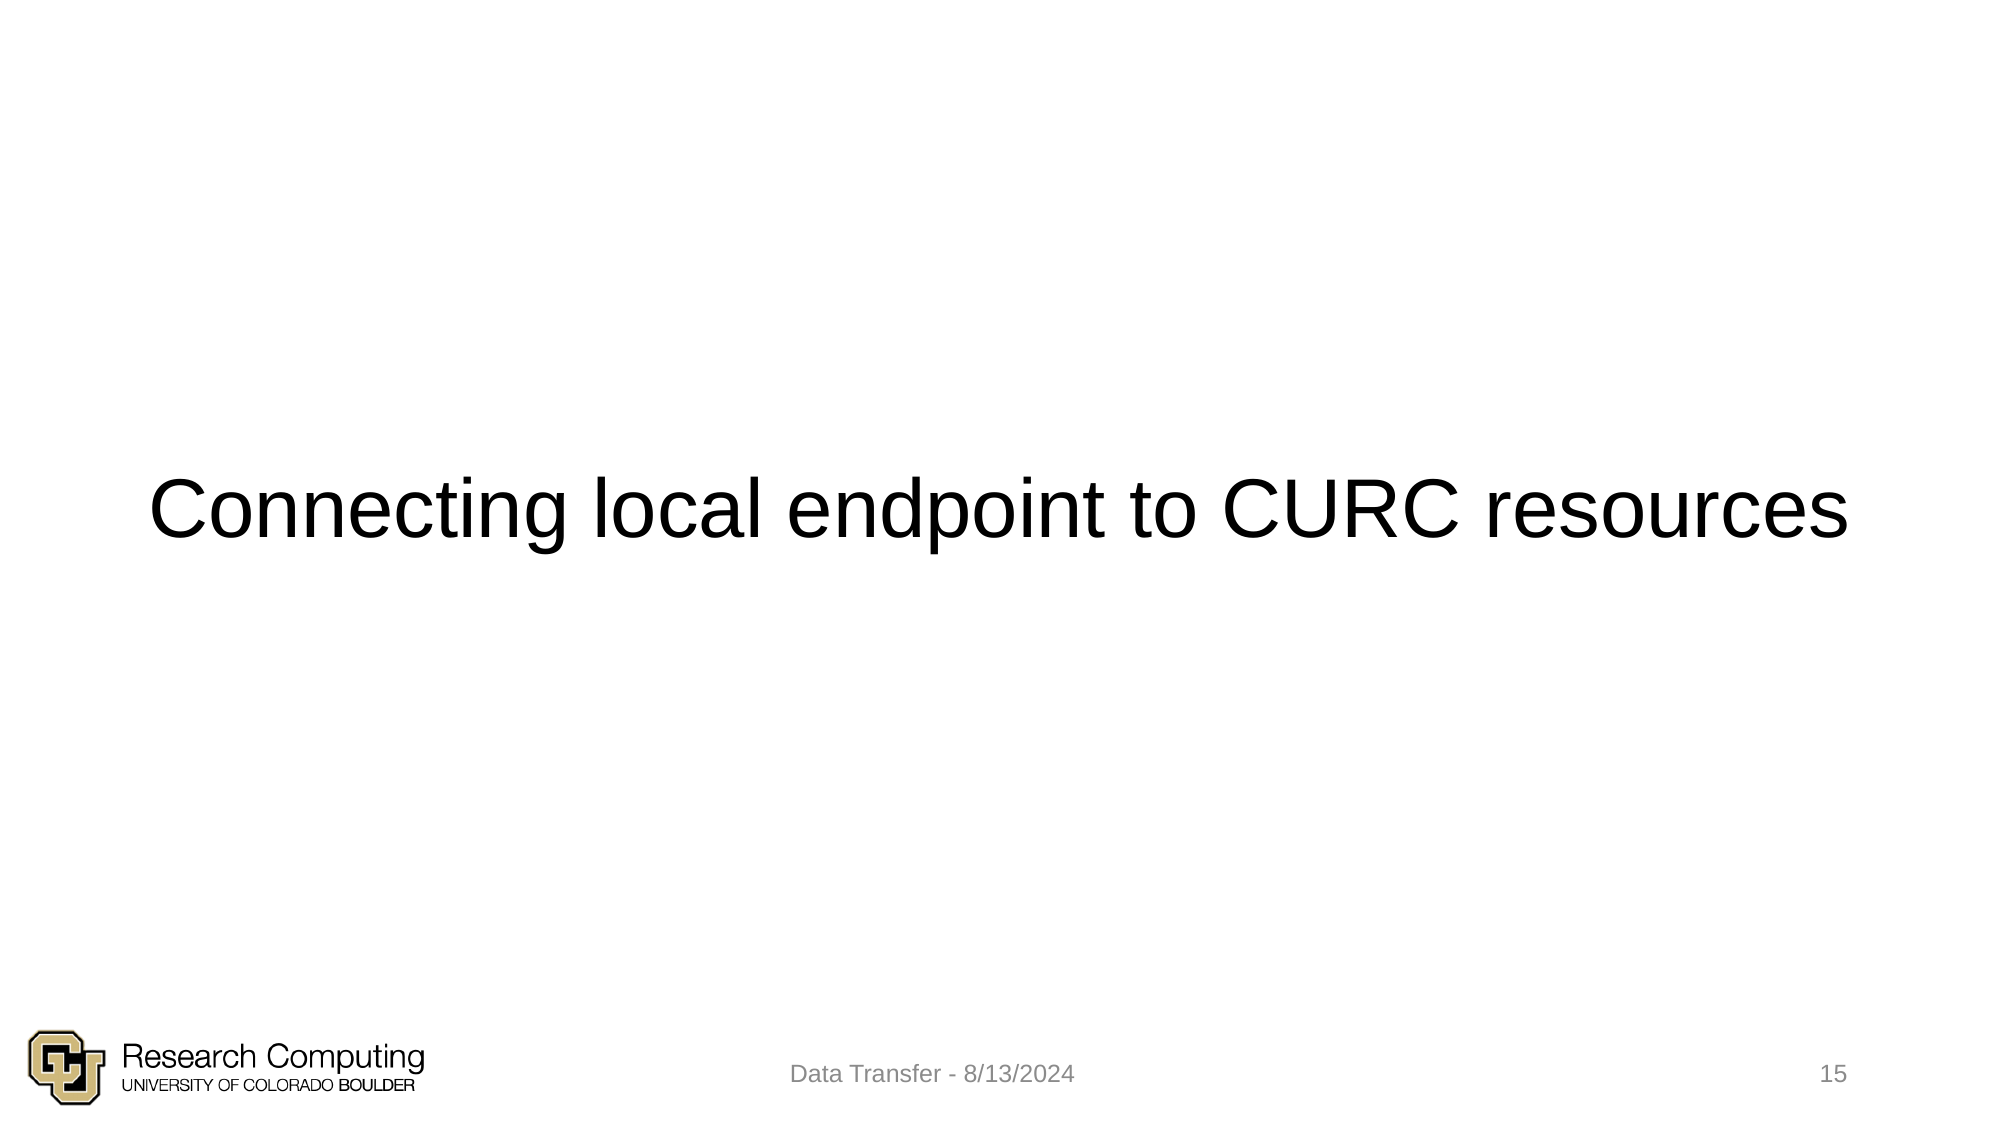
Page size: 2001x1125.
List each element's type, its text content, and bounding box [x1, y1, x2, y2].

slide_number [774, 1042, 1225, 1103]
slide_number 15 [1412, 1042, 1863, 1103]
picture [0, 1024, 775, 1121]
text_box Connecting local endpoint to CURC resources [133, 446, 1867, 562]
